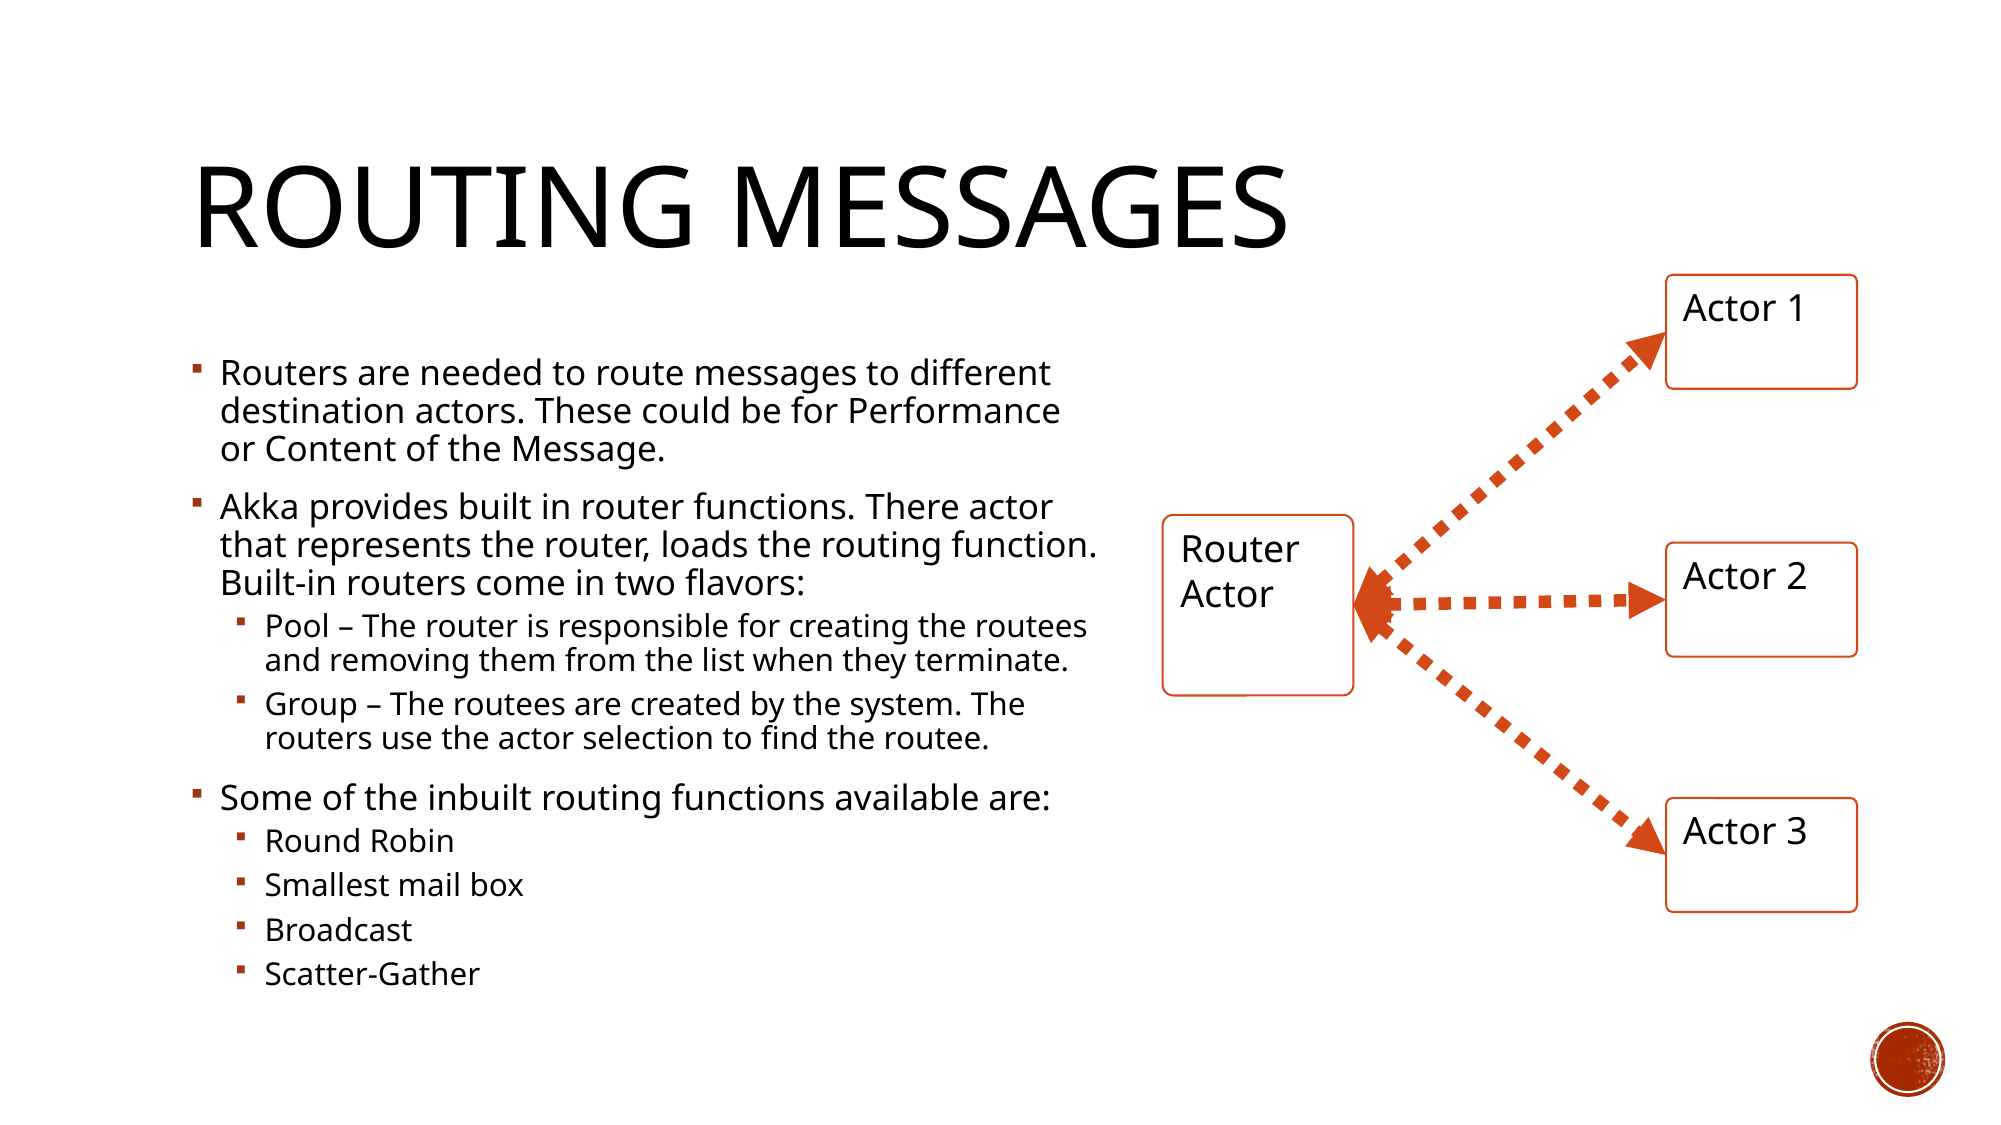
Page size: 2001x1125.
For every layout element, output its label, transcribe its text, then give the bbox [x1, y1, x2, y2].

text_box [1354, 334, 1665, 601]
title Routing messages [175, 79, 1826, 344]
text_box Actor 1 [1665, 273, 1859, 390]
text_box Actor 3 [1665, 796, 1859, 914]
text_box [1356, 608, 1664, 853]
text_box Router Actor [1161, 513, 1353, 697]
text_box Actor 2 [1666, 541, 1859, 658]
list Routers are needed to route messages to different destination actors. These could be for Performance or Content of the Message. Akka provides built in router functions. There actor that represents the router, loads the routing function. Built-in routers come in two flavors: Pool – The router is responsible for creating the routees and removing them from the list when they terminate. Group – The routees are created by the system. The routers use the actor selection to find the routee. Some of the inbuilt routing functions available are: Round Robin Smallest mail box Broadcast Scatter-Gather [175, 348, 1116, 1013]
